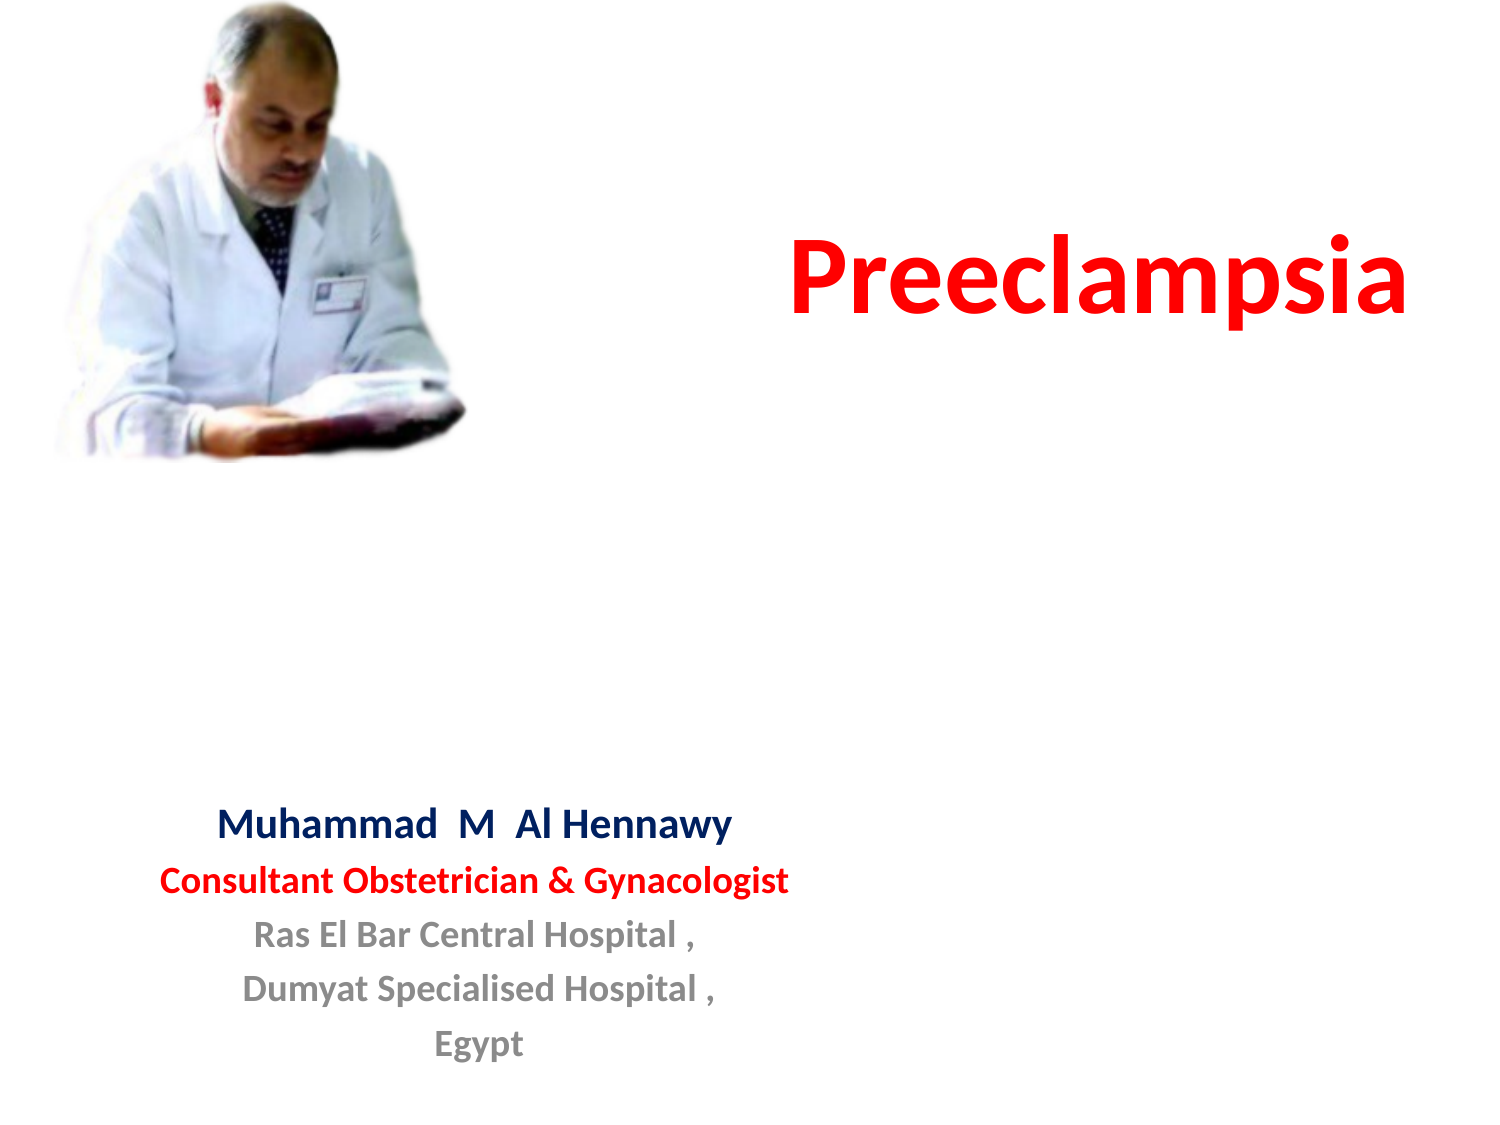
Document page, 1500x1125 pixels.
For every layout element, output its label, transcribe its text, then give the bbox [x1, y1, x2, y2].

title Preeclampsia [750, 99, 1450, 438]
subtitle Muhammad M Al Hennawy Consultant Obstetrician & Gynacologist Ras El Bar Central Hospital , Dumyat Specialised Hospital , Egypt [37, 787, 913, 1075]
picture [53, 0, 522, 463]
